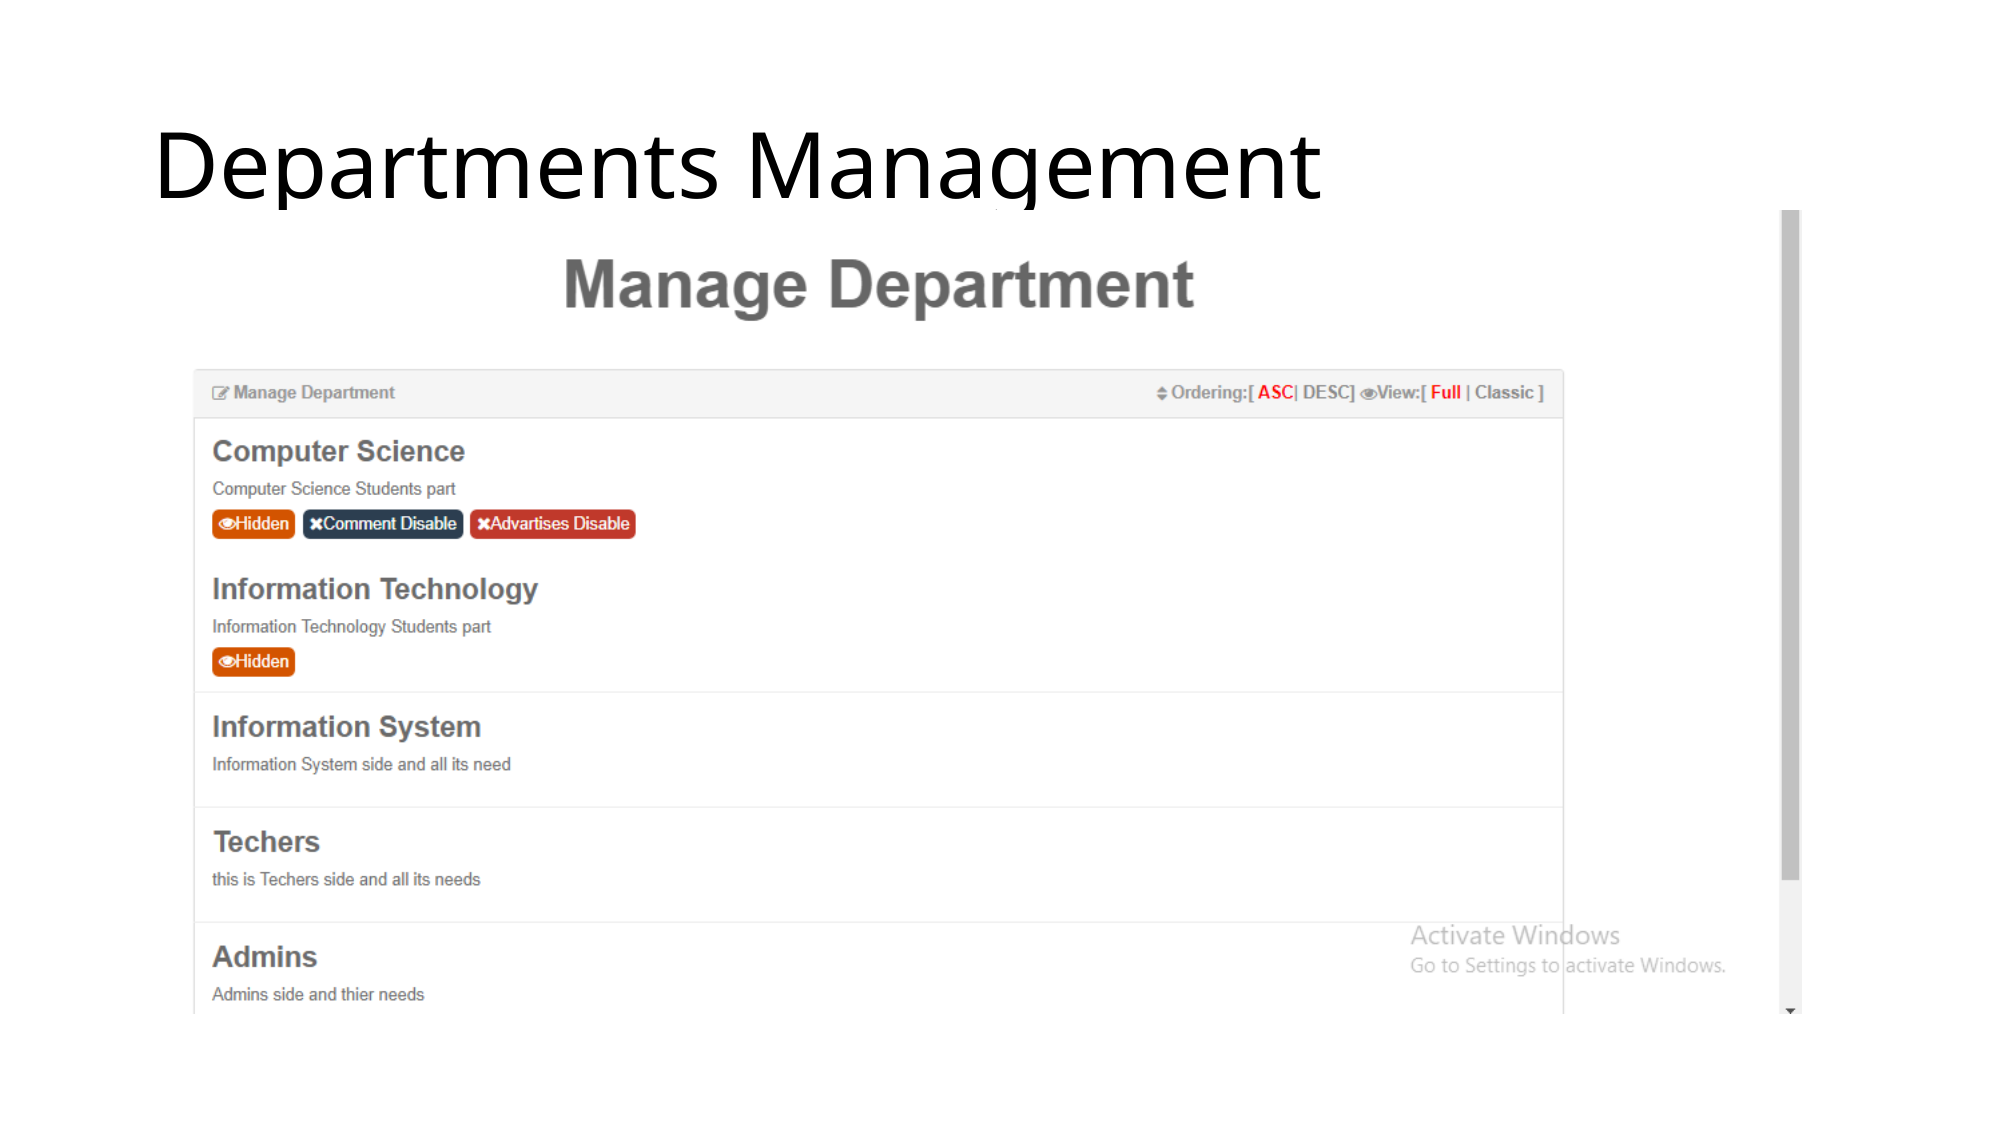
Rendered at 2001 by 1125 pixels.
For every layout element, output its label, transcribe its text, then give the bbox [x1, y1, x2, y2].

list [0, 210, 1802, 1014]
title Departments Management [137, 59, 1863, 278]
